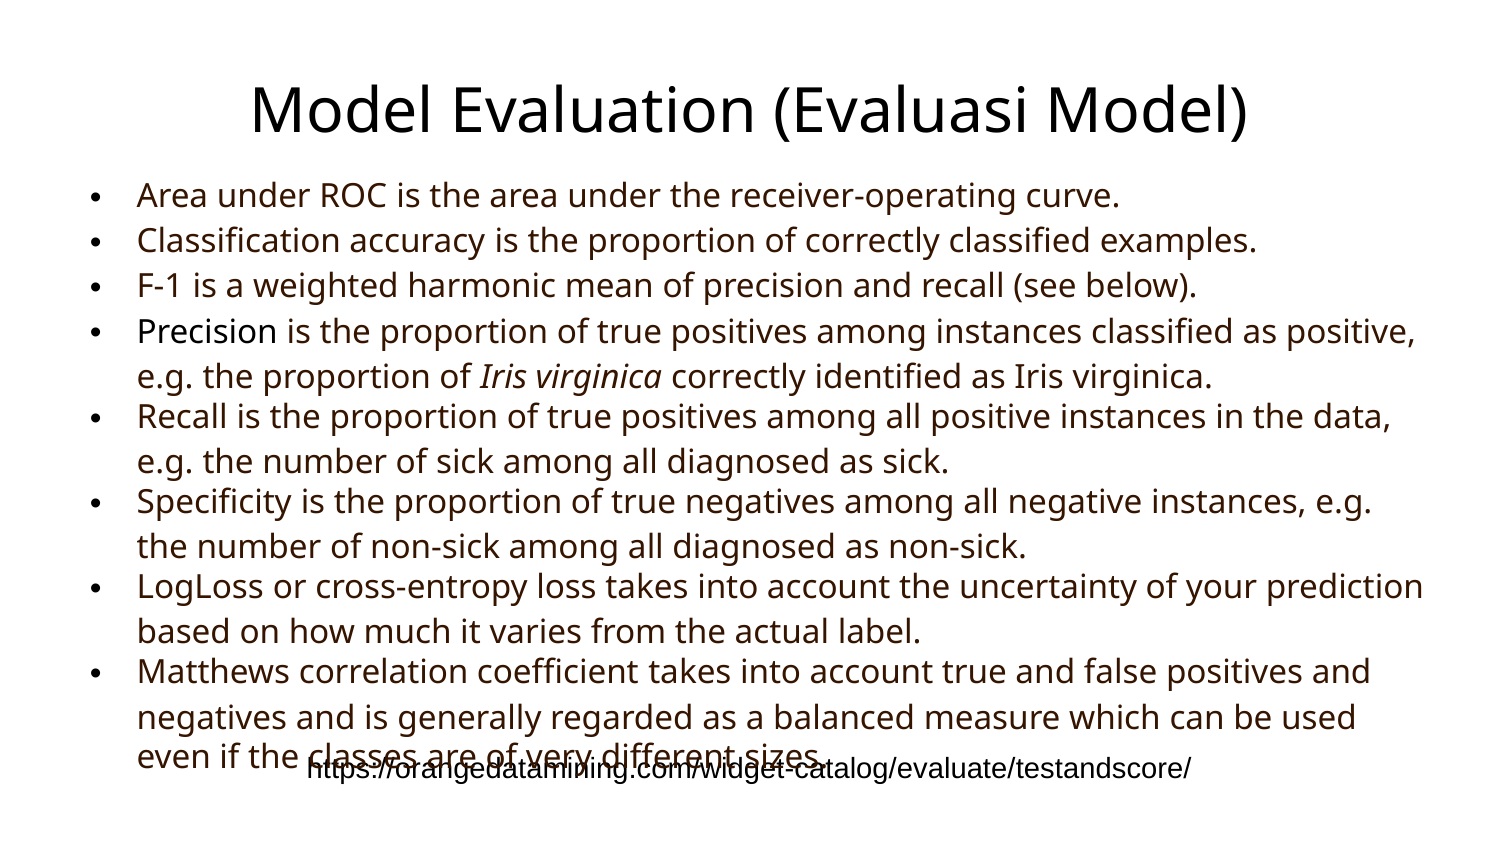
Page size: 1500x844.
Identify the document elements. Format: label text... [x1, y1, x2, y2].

text_box https://orangedatamining.com/widget-catalog/evaluate/testandscore/ [260, 783, 1240, 792]
text_box Area under ROC is the area under the receiver-operating curve. Classification accuracy is the proportion of correctly classified examples. F-1 is a weighted harmonic mean of precision and recall (see below). Precision is the proportion of true positives among instances classified as positive, e.g. the proportion of Iris virginica correctly identified as Iris virginica. Recall is the proportion of true positives among all positive instances in the data, e.g. the number of sick among all diagnosed as sick. Specificity is the proportion of true negatives among all negative instances, e.g. the number of non-sick among all diagnosed as non-sick. LogLoss or cross-entropy loss takes into account the uncertainty of your prediction based on how much it varies from the actual label. Matthews correlation coefficient takes into account true and false positives and negatives and is generally regarded as a balanced measure which can be used even if the classes are of very different sizes. [75, 166, 1448, 783]
title Model Evaluation (Evaluasi Model) [75, 67, 1425, 147]
